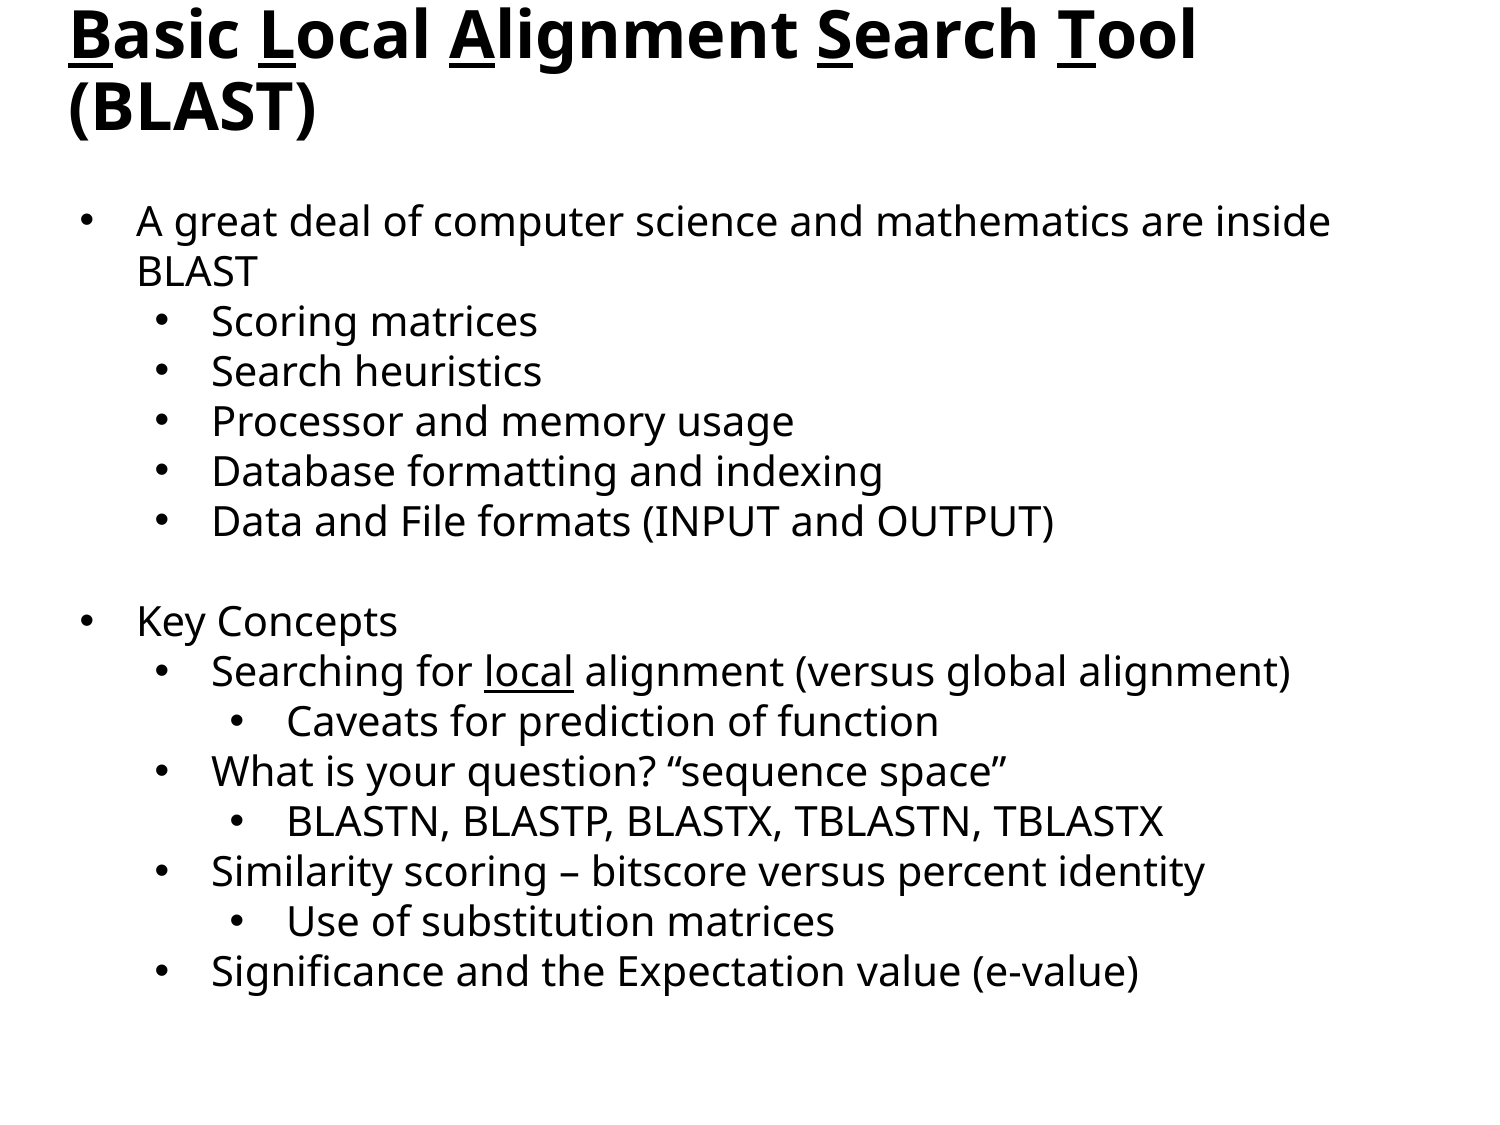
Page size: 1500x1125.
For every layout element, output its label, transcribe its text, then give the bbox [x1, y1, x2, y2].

text_box A great deal of computer science and mathematics are inside BLAST Scoring matrices Search heuristics Processor and memory usage Database formatting and indexing Data and File formats (INPUT and OUTPUT) Key Concepts Searching for local alignment (versus global alignment) Caveats for prediction of function What is your question? “sequence space” BLASTN, BLASTP, BLASTX, TBLASTN, TBLASTX Similarity scoring – bitscore versus percent identity Use of substitution matrices Significance and the Expectation value (e-value) [64, 187, 1436, 1103]
text_box Basic Local Alignment Search Tool (BLAST) [53, 0, 1459, 153]
